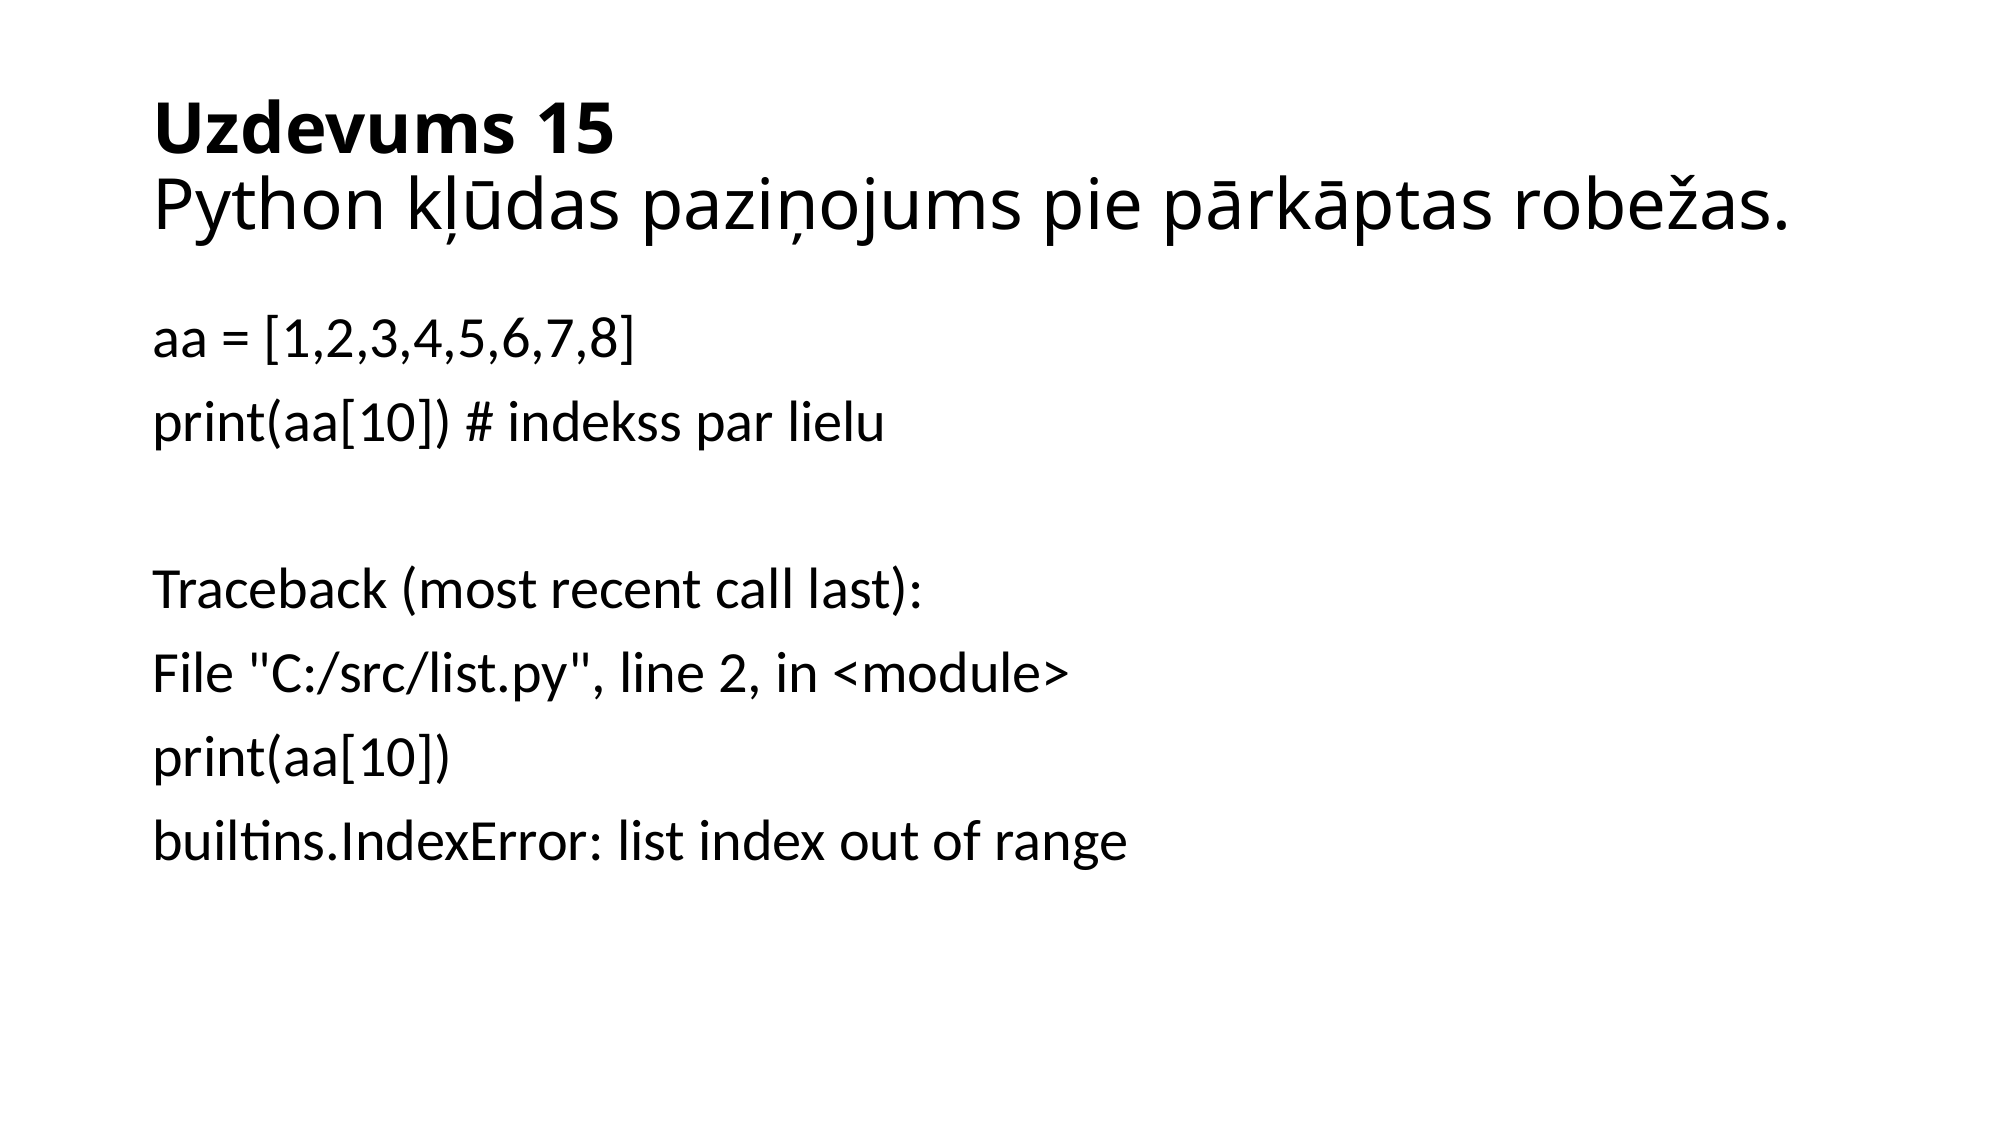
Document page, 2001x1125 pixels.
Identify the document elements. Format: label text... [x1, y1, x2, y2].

list aa = [1,2,3,4,5,6,7,8] print(aa[10]) # indekss par lielu Traceback (most recent call last): File "C:/src/list.py", line 2, in <module> print(aa[10]) builtins.IndexError: list index out of range [137, 299, 1863, 1014]
title Uzdevums 15 Python kļūdas paziņojums pie pārkāptas robežas. [137, 59, 1863, 278]
